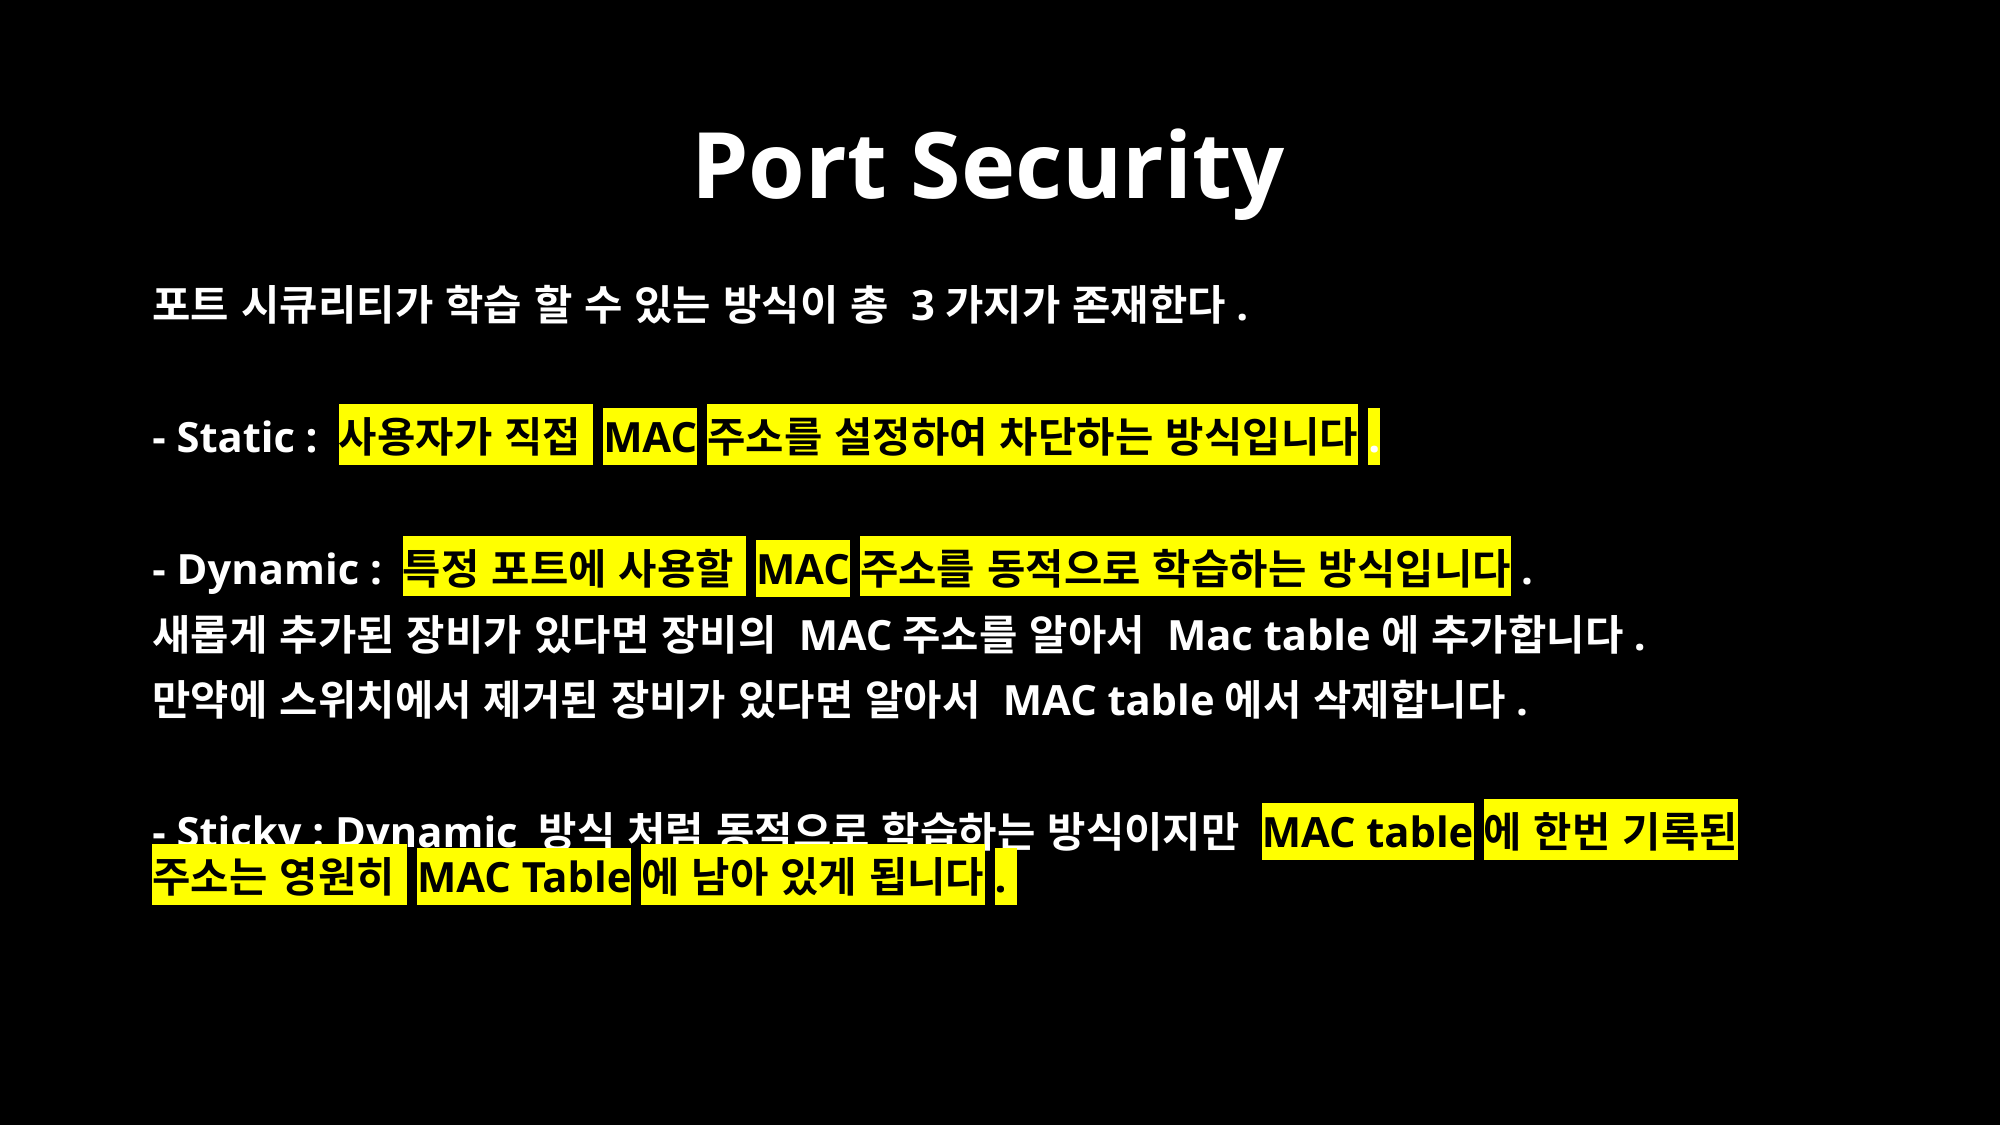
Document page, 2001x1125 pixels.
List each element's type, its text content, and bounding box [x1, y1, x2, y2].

title Port Security [137, 59, 1863, 277]
list 포트 시큐리티가 학습 할 수 있는 방식이 총 3가지가 존재한다. - Static : 사용자가 직접 MAC주소를 설정하여 차단하는 방식입니다. - Dynamic : 특정 포트에 사용할 MAC주소를 동적으로 학습하는 방식입니다. 새롭게 추가된 장비가 있다면 장비의 MAC주소를 알아서 Mac table에 추가합니다. 만약에 스위치에서 제거된 장비가 있다면 알아서 MAC table에서 삭제합니다. - Sticky : Dynamic 방식 처럼 동적으로 학습하는 방식이지만 MAC table에 한번 기록된 주소는 영원히 MAC Table에 남아 있게 됩니다. [137, 277, 1863, 1090]
